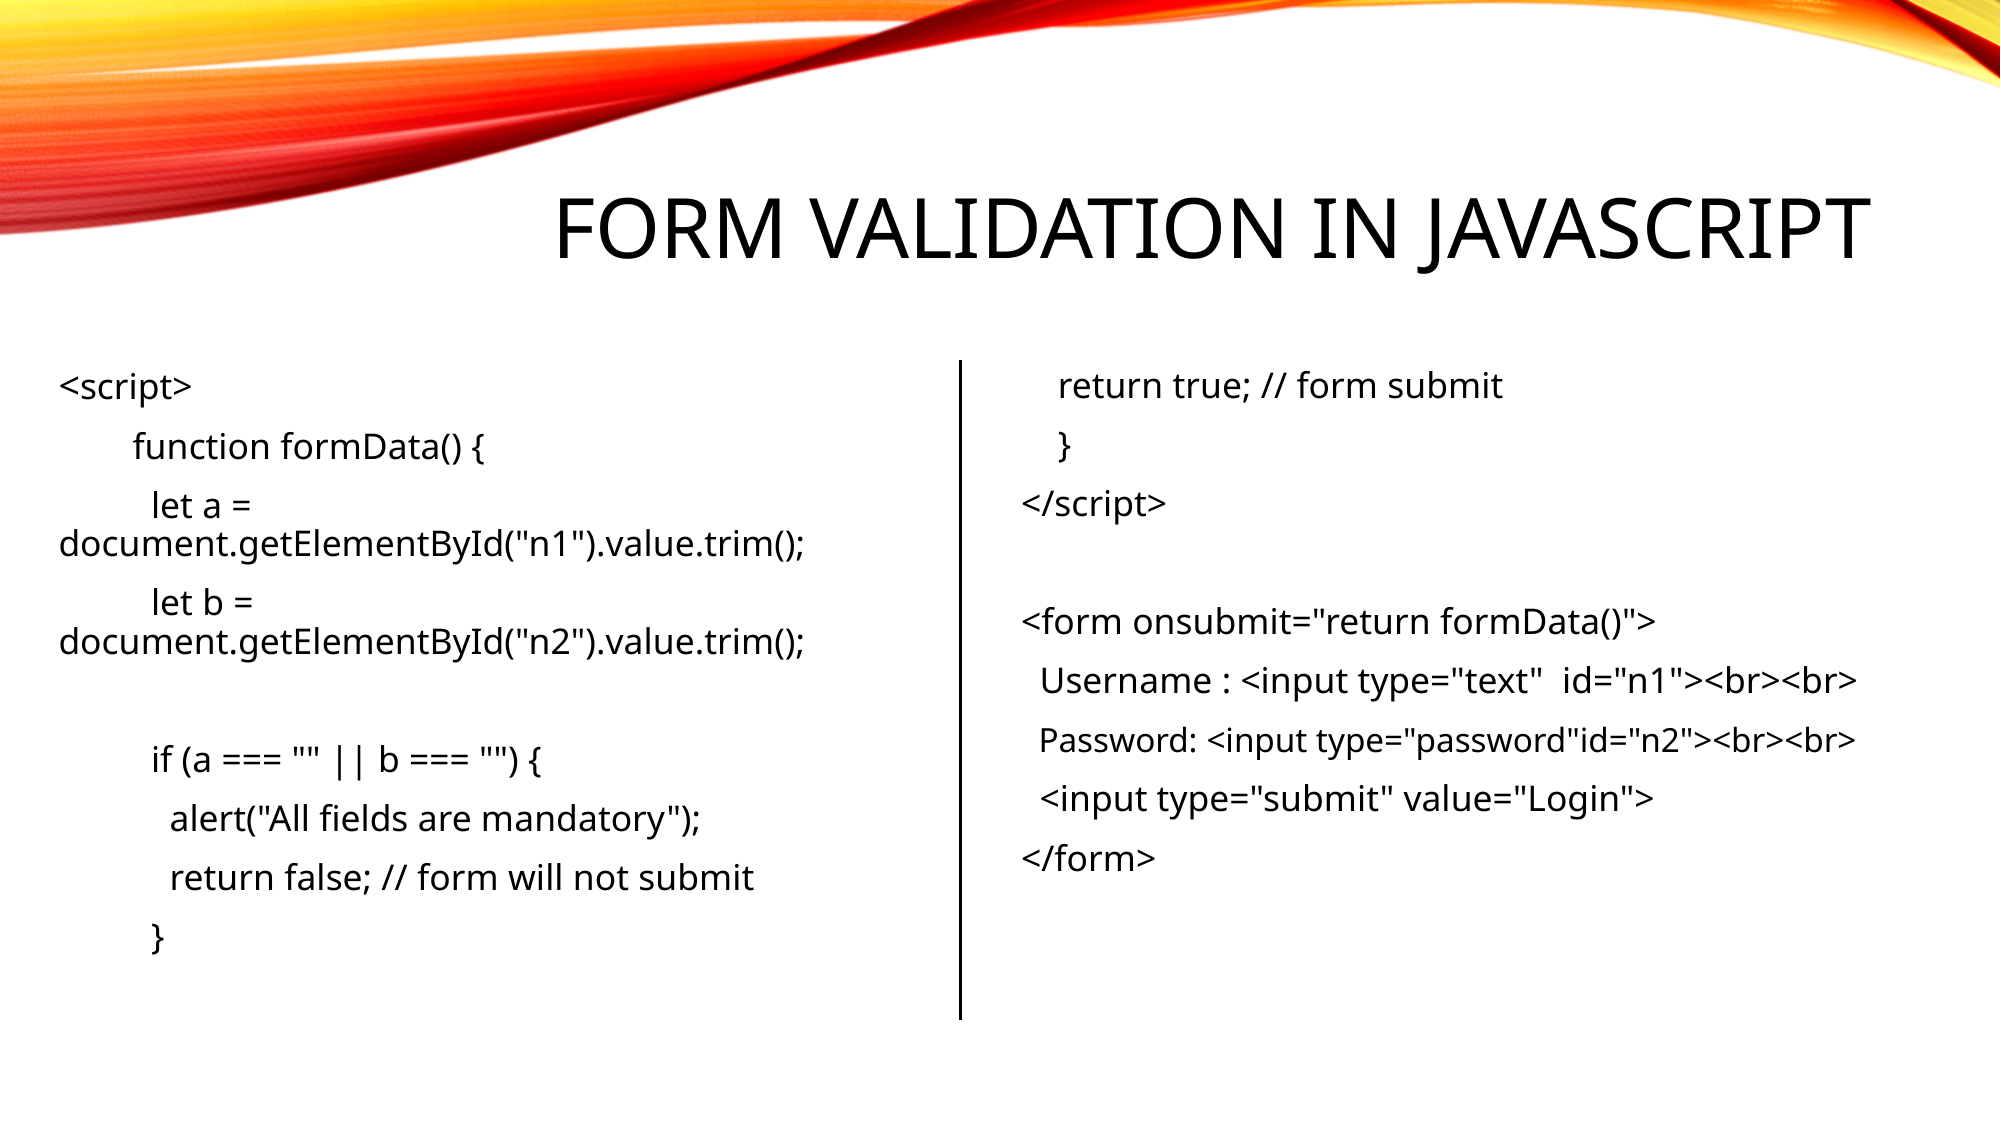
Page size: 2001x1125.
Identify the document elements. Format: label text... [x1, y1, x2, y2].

title Form validation in javascript [474, 125, 1888, 338]
picture [0, 0, 2000, 237]
list <script> function formData() { let a = document.getElementById("n1").value.trim(); let b = document.getElementById("n2").value.trim(); if (a === "" || b === "") { alert("All fields are mandatory"); return false; // form will not submit } return true; // form submit } </script> <form onsubmit="return formData()"> Username : <input type="text" id="n1"><br><br> Password: <input type="password"id="n2"><br><br> <input type="submit" value="Login"> </form> [43, 360, 960, 1021]
list <script> function formData() { let a = document.getElementById("n1").value.trim(); let b = document.getElementById("n2").value.trim(); if (a === "" || b === "") { alert("All fields are mandatory"); return false; // form will not submit } return true; // form submit } </script> <form onsubmit="return formData()"> Username : <input type="text" id="n1"><br><br> Password: <input type="password"id="n2"><br><br> <input type="submit" value="Login"> </form> [962, 360, 1888, 1021]
